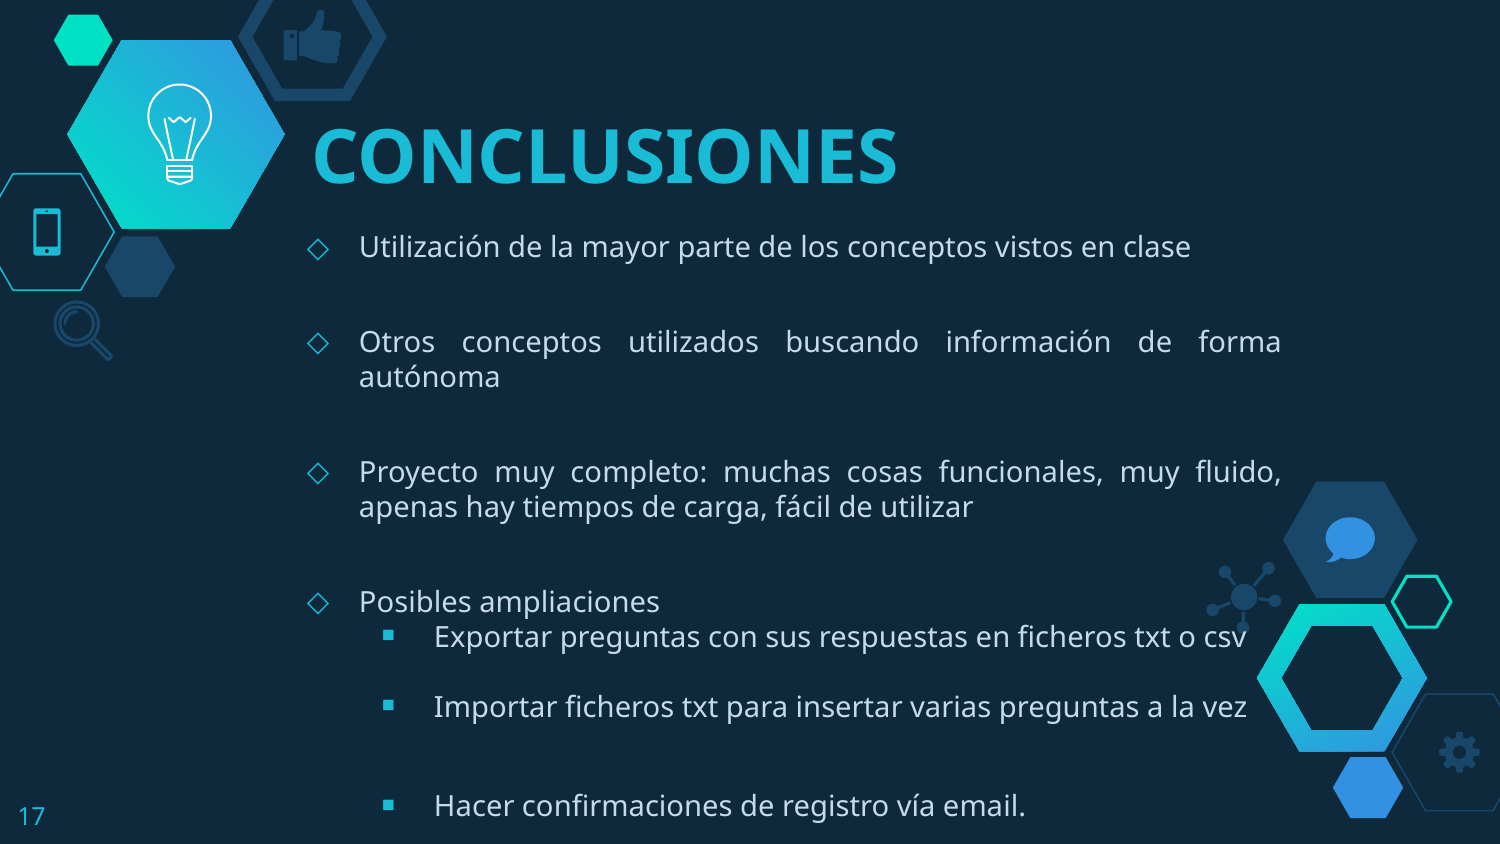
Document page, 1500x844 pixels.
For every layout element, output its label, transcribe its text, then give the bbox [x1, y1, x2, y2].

title CONCLUSIONES [296, 107, 1386, 214]
list Utilización de la mayor parte de los conceptos vistos en clase Otros conceptos utilizados buscando información de forma autónoma Proyecto muy completo: muchas cosas funcionales, muy fluido, apenas hay tiempos de carga, fácil de utilizar Posibles ampliaciones Exportar preguntas con sus respuestas en ficheros txt o csv Importar ficheros txt para insertar varias preguntas a la vez Hacer confirmaciones de registro vía email. [269, 213, 1298, 844]
slide_number 17 [2, 785, 93, 844]
